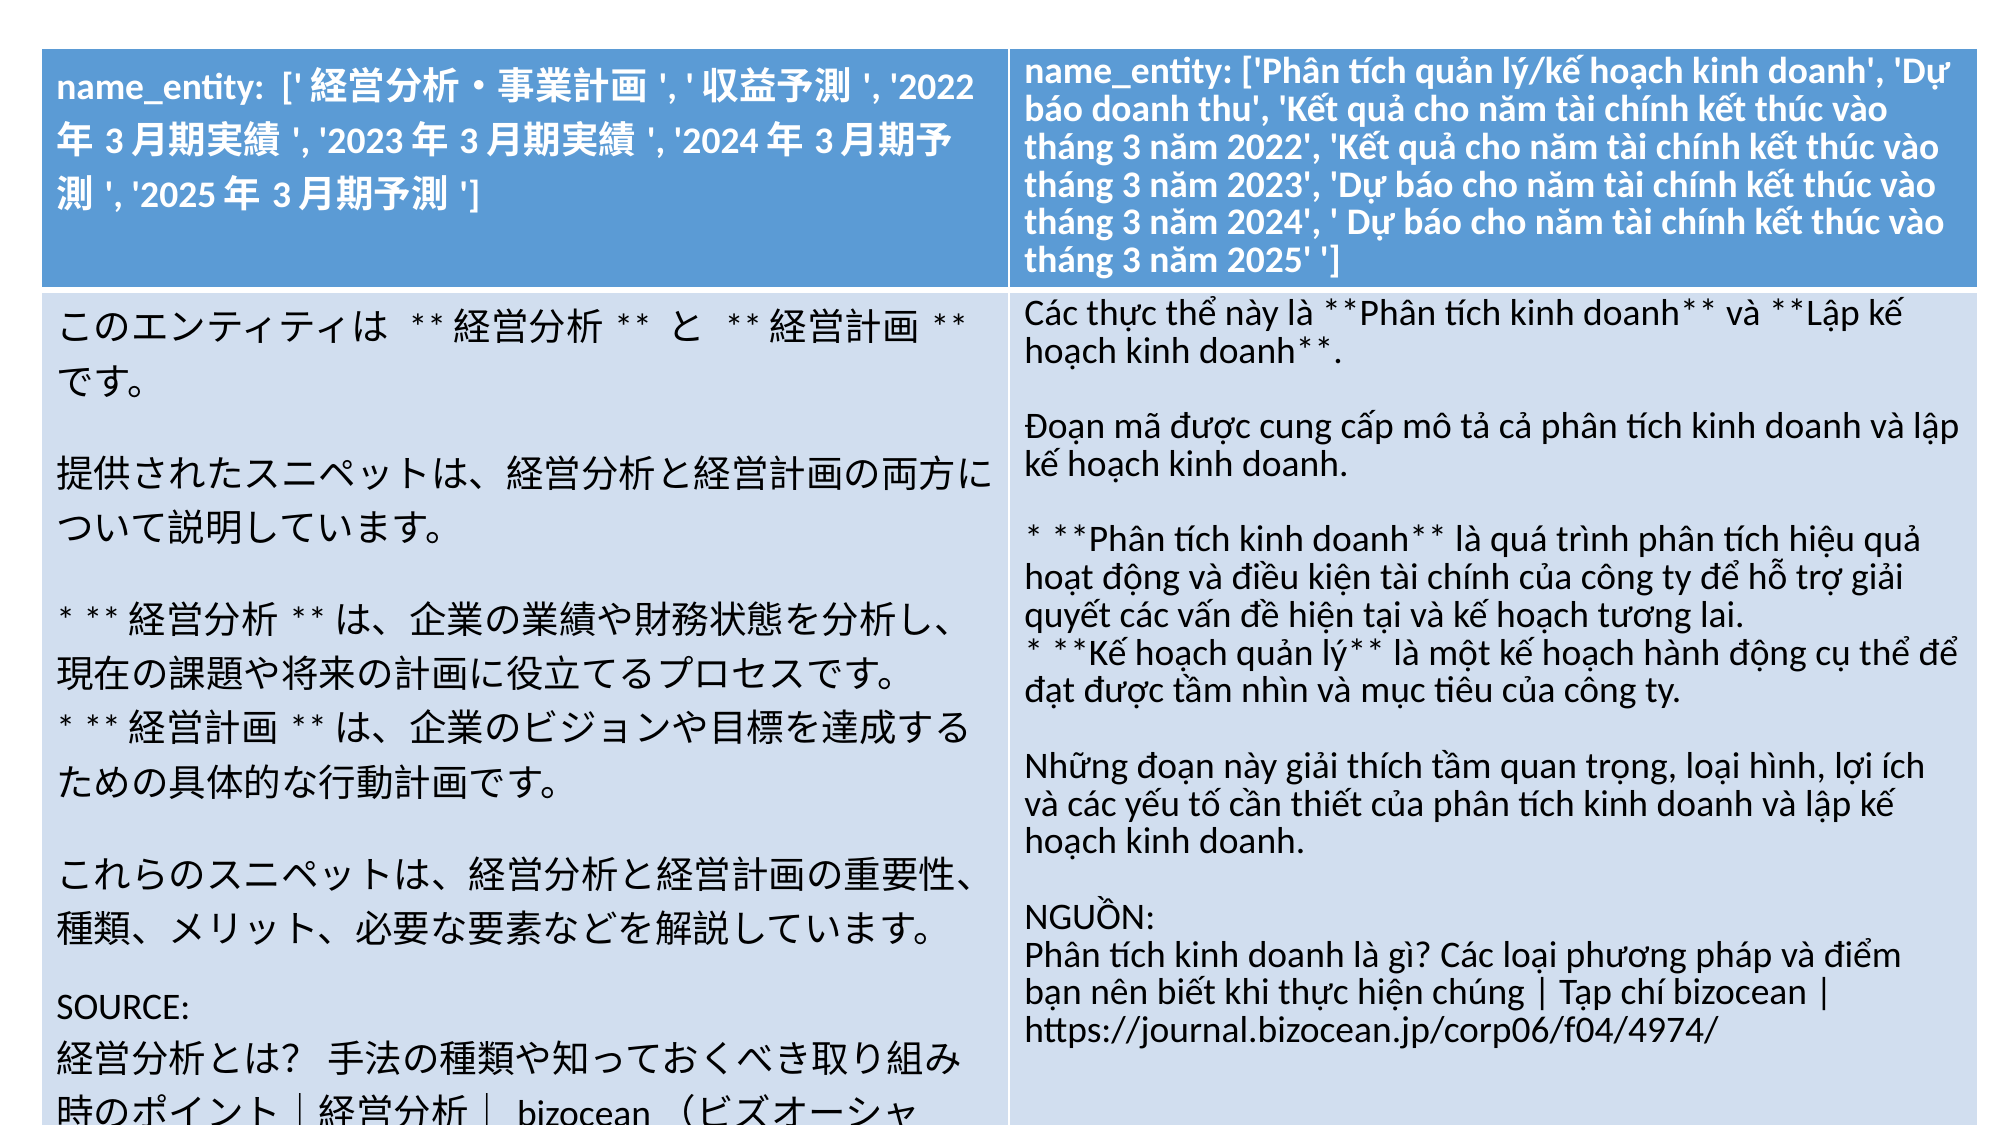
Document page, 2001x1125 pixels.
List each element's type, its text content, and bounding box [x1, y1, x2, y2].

table_header name_entity: ['Phân tích quản lý/kế hoạch kinh doanh', 'Dự báo doanh thu', 'Kết quả cho năm tài chính kết thúc vào tháng 3 năm 2022', 'Kết quả cho năm tài chính kết thúc vào tháng 3 năm 2023', 'Dự báo cho năm tài chính kết thúc vào tháng 3 năm 2024', ' Dự báo cho năm tài chính kết thúc vào tháng 3 năm 2025' '] [1010, 49, 1977, 287]
table_cell このエンティティは **経営分析** と **経営計画** です。 提供されたスニペットは、経営分析と経営計画の両方について説明しています。 * **経営分析**は、企業の業績や財務状態を分析し、現在の課題や将来の計画に役立てるプロセスです。 * **経営計画**は、企業のビジョンや目標を達成するための具体的な行動計画です。 これらのスニペットは、経営分析と経営計画の重要性、種類、メリット、必要な要素などを解説しています。 SOURCE: 経営分析とは？ 手法の種類や知っておくべき取り組み時のポイント｜経営分析｜bizocean（ビズオーシャン）ジャーナル, https://journal.bizocean.jp/corp06/f04/4974/ [42, 293, 1008, 1125]
table_cell Các thực thể này là **Phân tích kinh doanh** và **Lập kế hoạch kinh doanh**. Đoạn mã được cung cấp mô tả cả phân tích kinh doanh và lập kế hoạch kinh doanh. * **Phân tích kinh doanh** là quá trình phân tích hiệu quả hoạt động và điều kiện tài chính của công ty để hỗ trợ giải quyết các vấn đề hiện tại và kế hoạch tương lai. * **Kế hoạch quản lý** là một kế hoạch hành động cụ thể để đạt được tầm nhìn và mục tiêu của công ty. Những đoạn này giải thích tầm quan trọng, loại hình, lợi ích và các yếu tố cần thiết của phân tích kinh doanh và lập kế hoạch kinh doanh. NGUỒN: Phân tích kinh doanh là gì? Các loại phương pháp và điểm bạn nên biết khi thực hiện chúng | Tạp chí bizocean | https://journal.bizocean.jp/corp06/f04/4974/ [1010, 293, 1977, 1125]
table_header name_entity: ['経営分析・事業計画', '収益予測', '2022年3月期実績', '2023年3月期実績', '2024年3月期予測', '2025年3月期予測'] [42, 49, 1008, 287]
